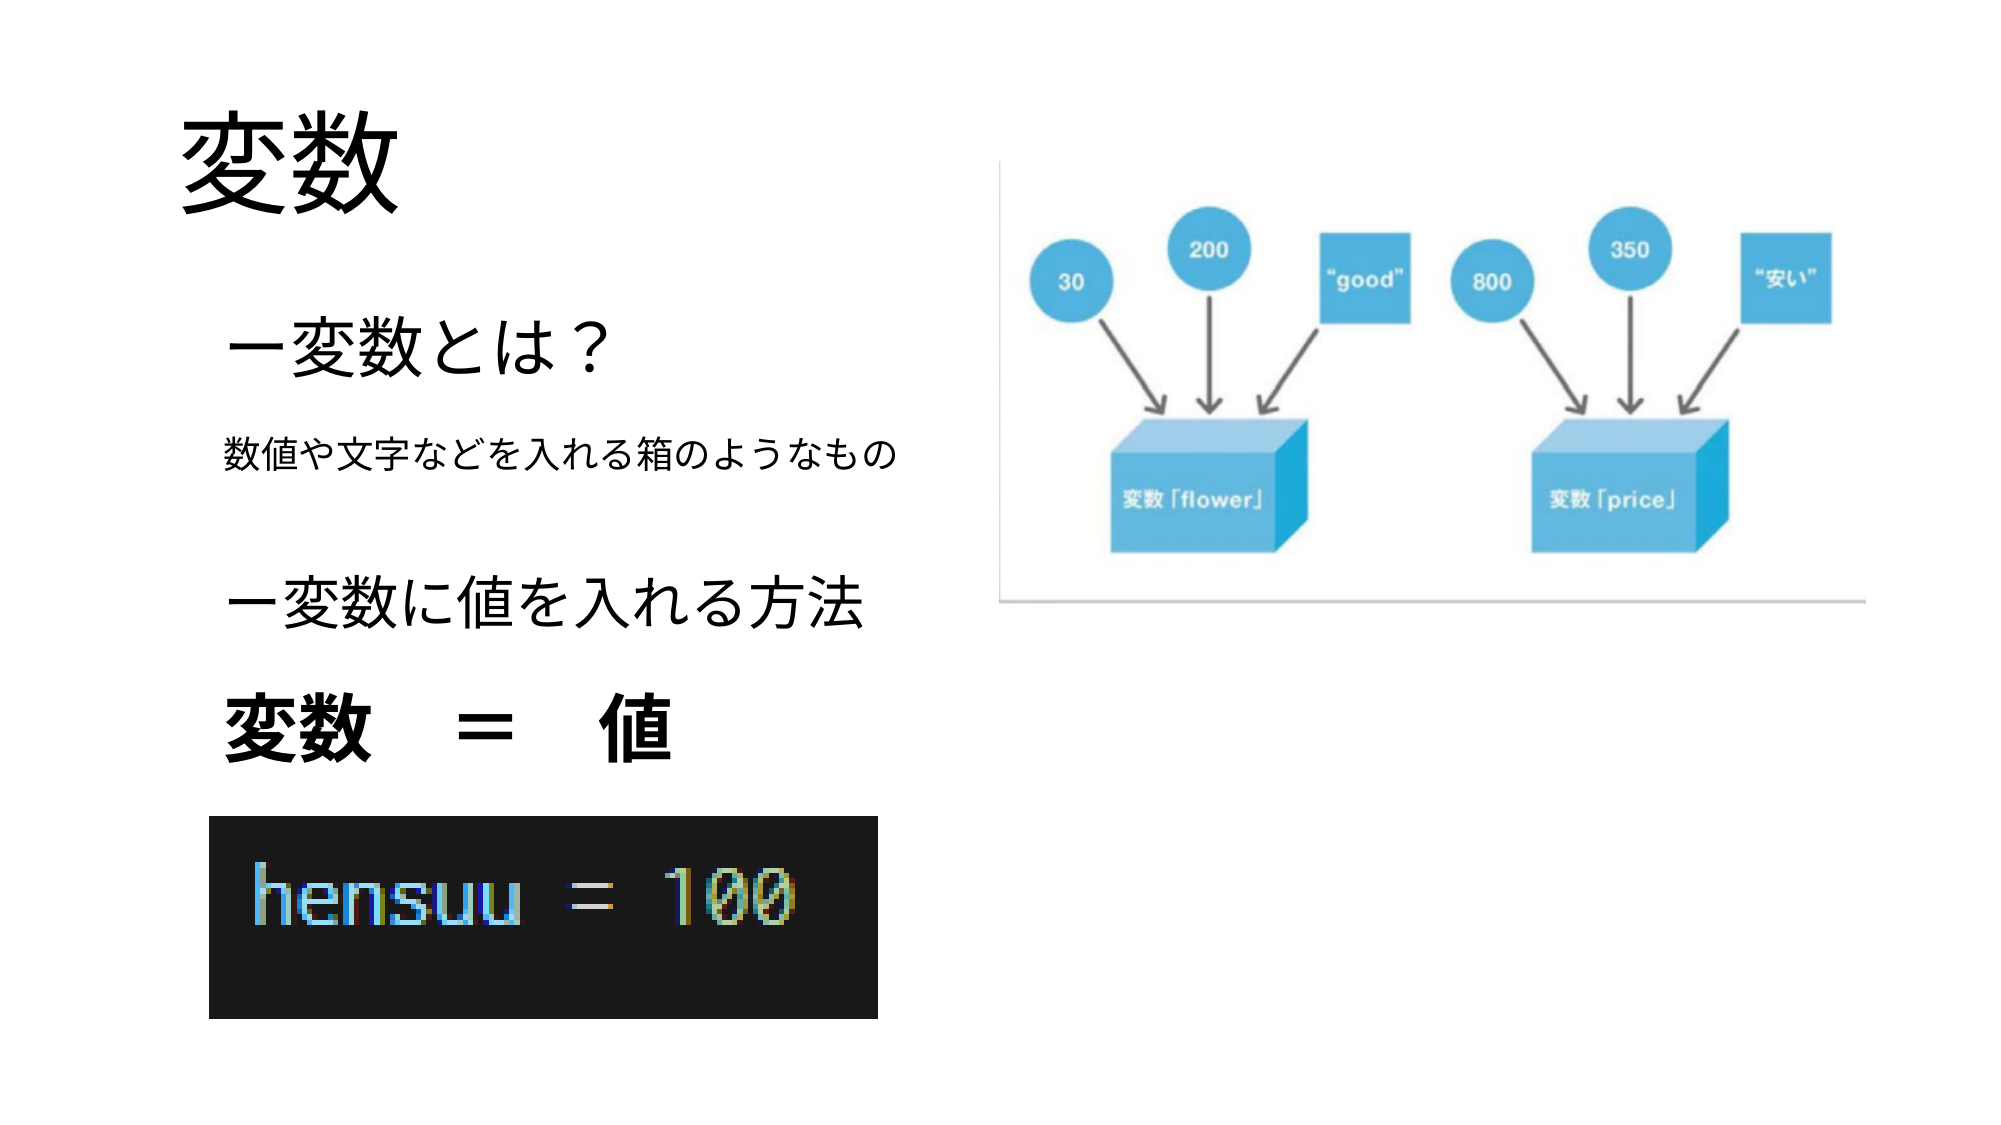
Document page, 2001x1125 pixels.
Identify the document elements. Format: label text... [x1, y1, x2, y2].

picture [999, 161, 1866, 604]
text_box ー変数とは？ 数値や文字などを入れる箱のようなもの ー変数に値を入れる方法 変数 ＝ 値 [209, 298, 974, 779]
picture [209, 816, 878, 1019]
text_box 変数 [162, 85, 427, 236]
